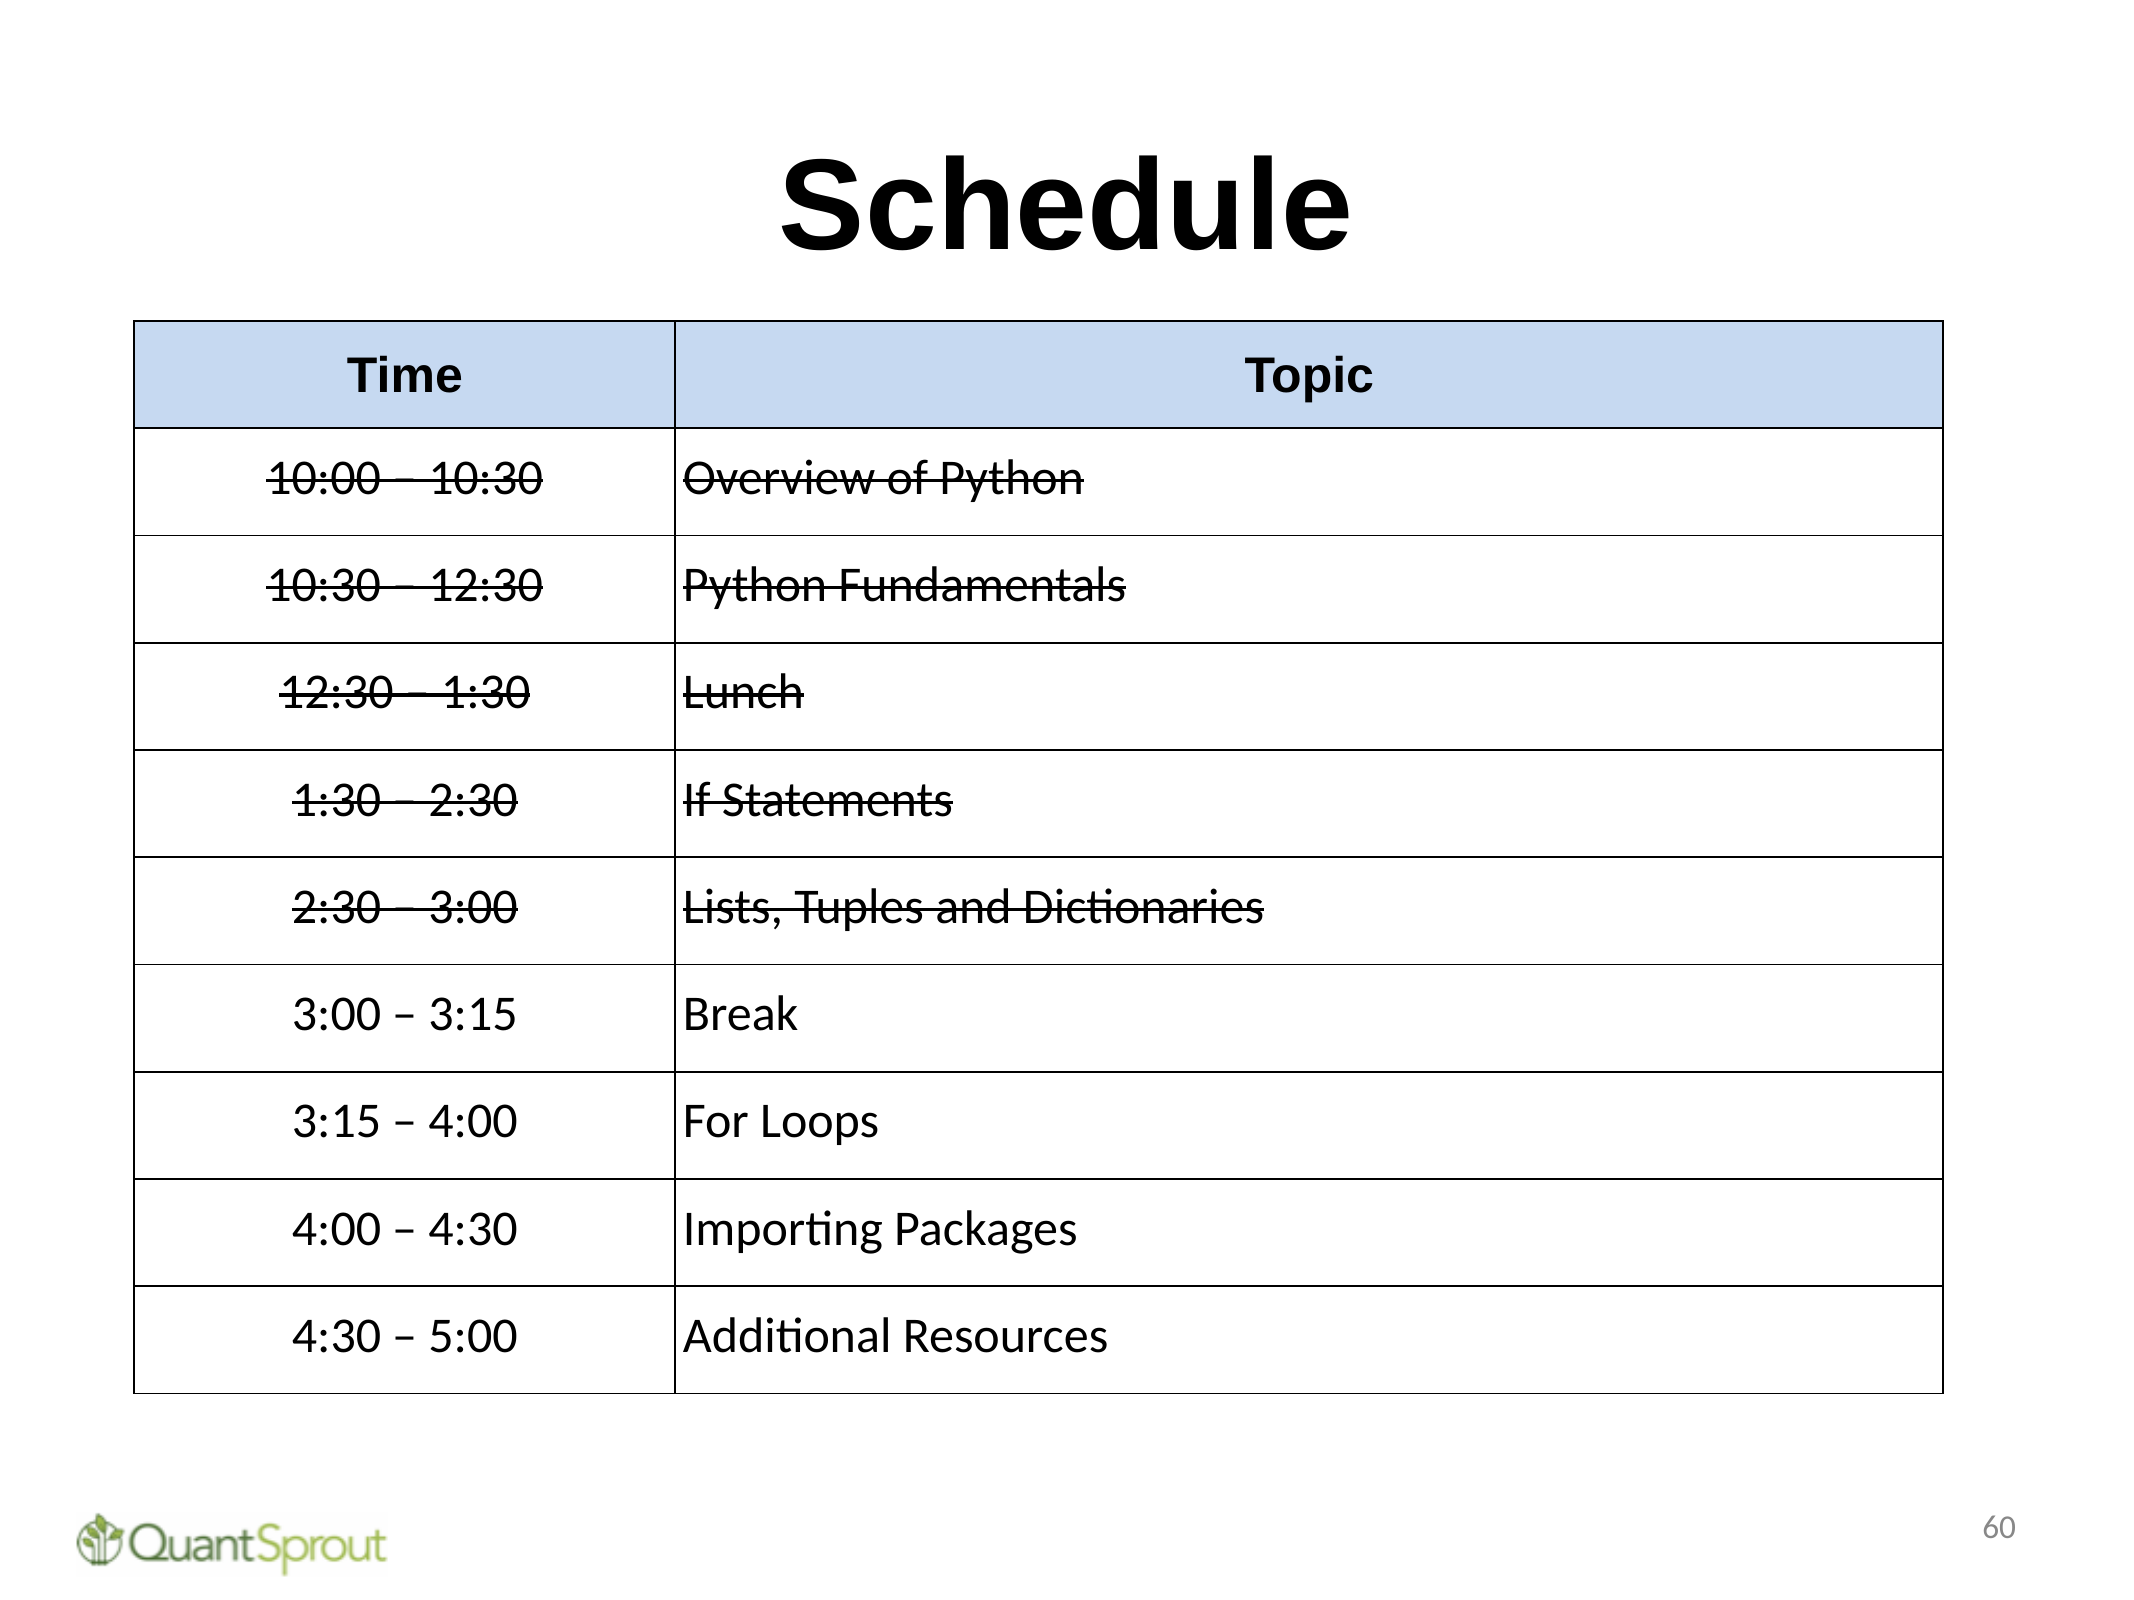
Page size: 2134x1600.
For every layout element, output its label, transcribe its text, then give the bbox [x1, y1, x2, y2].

table_cell 4:00 – 4:30 [135, 1180, 674, 1285]
table_cell 4:30 – 5:00 [135, 1287, 674, 1393]
table_cell 12:30 – 1:30 [135, 644, 674, 749]
table_cell If Statements [676, 751, 1942, 856]
table_header Topic [676, 322, 1942, 427]
table_cell Lunch [676, 644, 1942, 749]
table_cell Additional Resources [676, 1287, 1942, 1393]
slide_number 60 [1528, 1494, 2028, 1557]
picture [67, 1495, 413, 1581]
table_cell Overview of Python [676, 429, 1942, 535]
table_cell 2:30 – 3:00 [135, 858, 674, 964]
table_cell 10:30 – 12:30 [135, 536, 674, 642]
table_cell Break [676, 965, 1942, 1071]
title Schedule [106, 63, 2028, 332]
table_cell Python Fundamentals [676, 536, 1942, 642]
table_cell For Loops [676, 1073, 1942, 1178]
table_cell 10:00 – 10:30 [135, 429, 674, 535]
table_header Time [135, 322, 674, 427]
table_cell Importing Packages [676, 1180, 1942, 1285]
table_cell 1:30 – 2:30 [135, 751, 674, 856]
table_cell Lists, Tuples and Dictionaries [676, 858, 1942, 964]
table_cell 3:00 – 3:15 [135, 965, 674, 1071]
table_cell 3:15 – 4:00 [135, 1073, 674, 1178]
